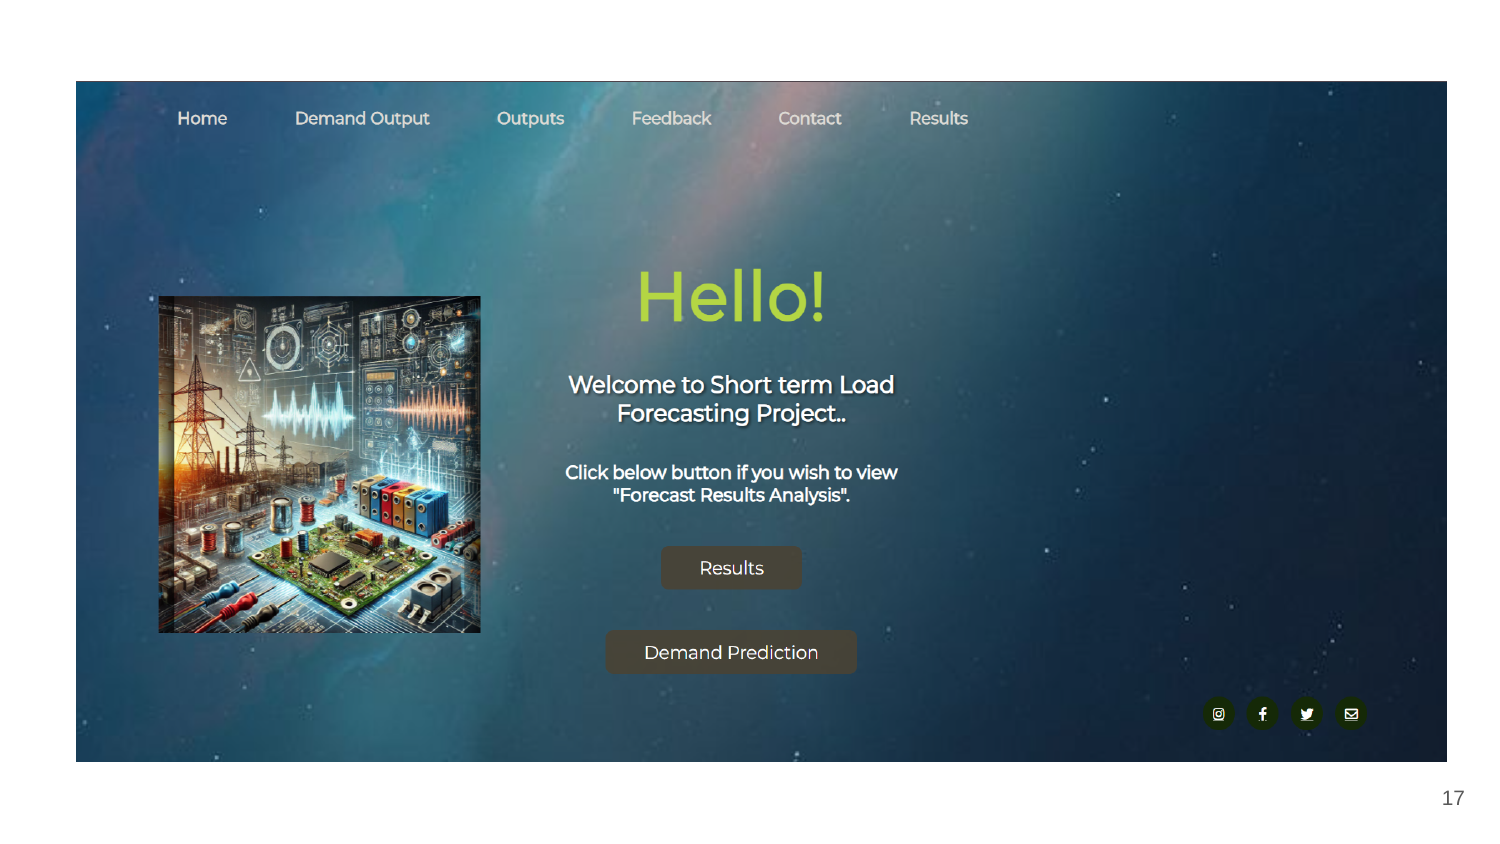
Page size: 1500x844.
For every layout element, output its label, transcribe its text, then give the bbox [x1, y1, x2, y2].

slide_number 17 [1389, 764, 1480, 830]
picture [76, 81, 1447, 763]
